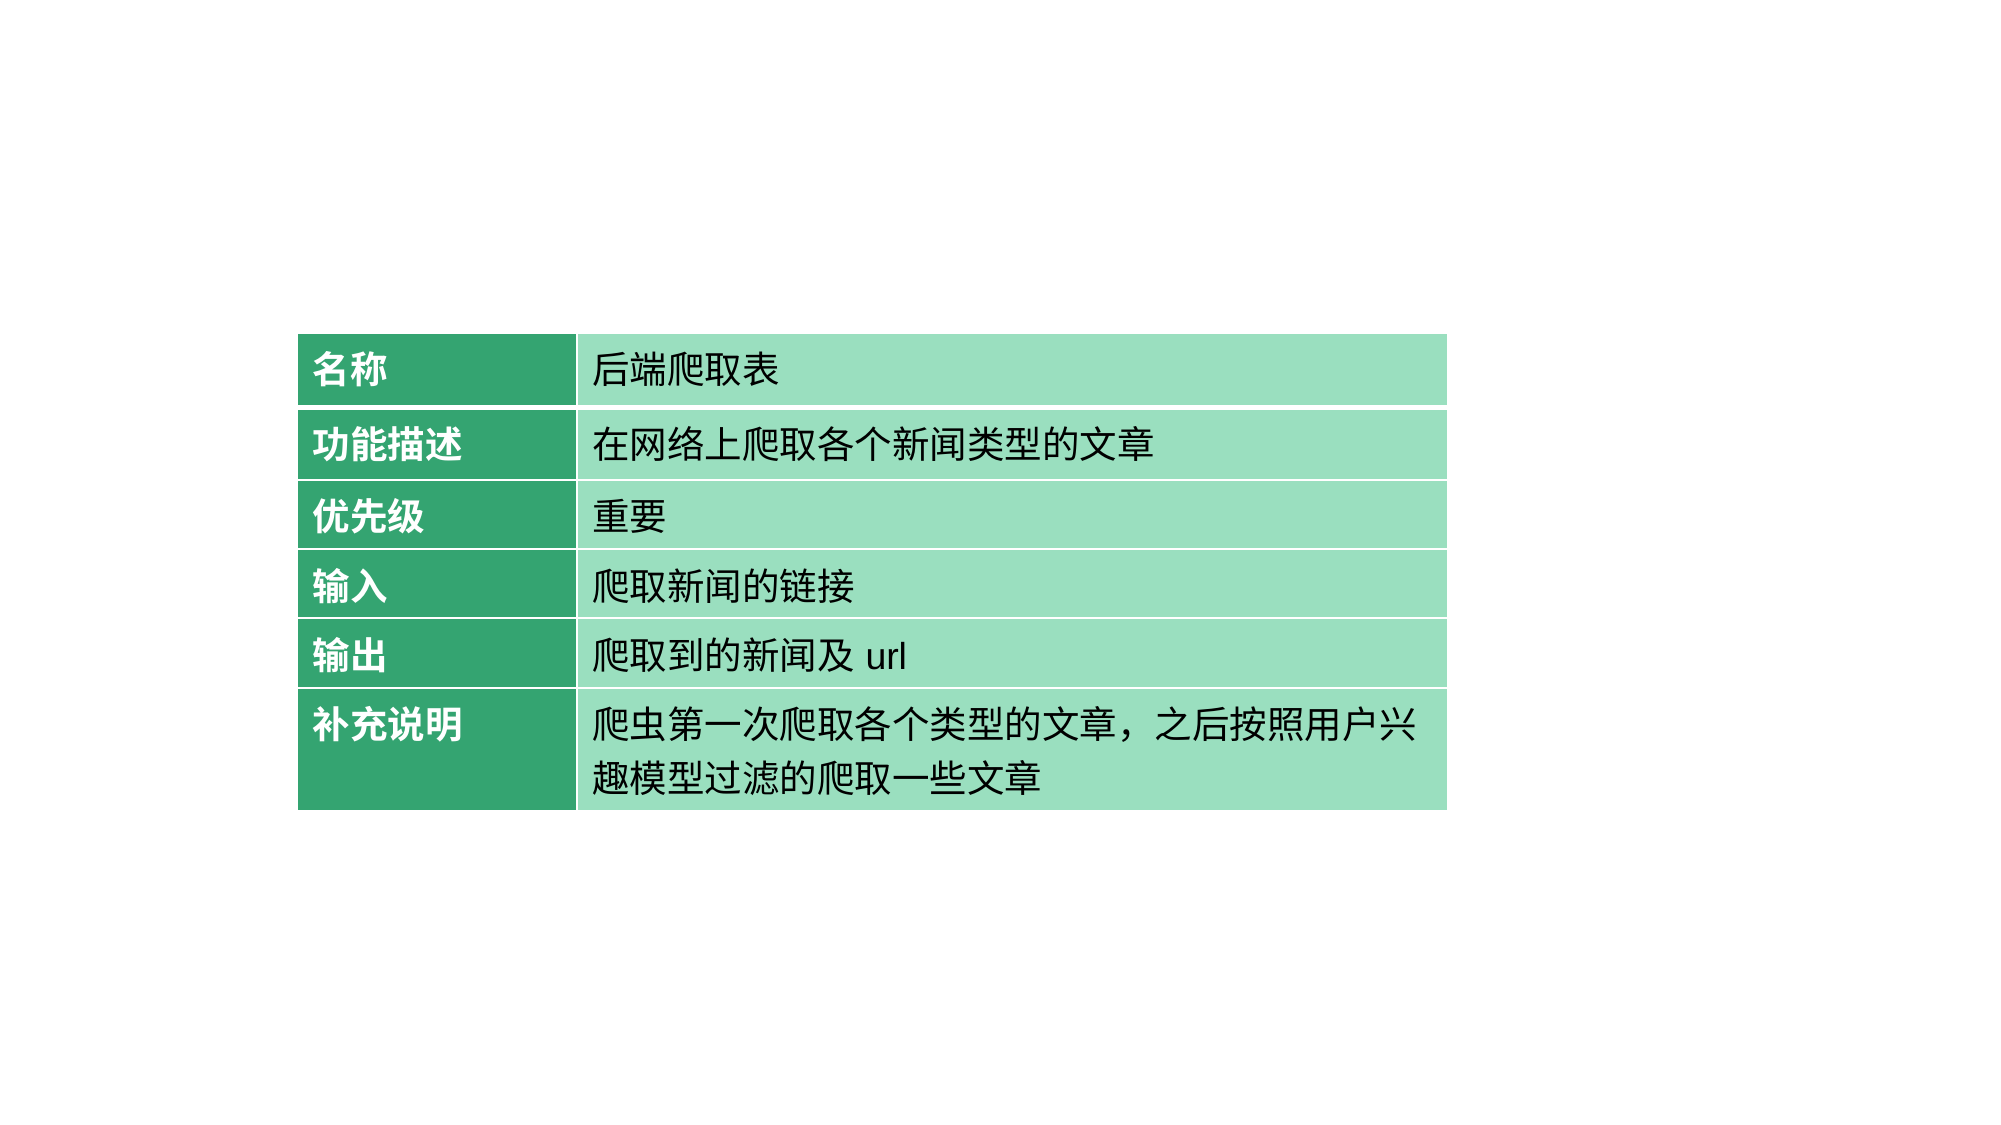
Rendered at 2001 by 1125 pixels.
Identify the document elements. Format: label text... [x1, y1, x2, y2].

table_cell 重要 [578, 481, 1447, 548]
table_cell 功能描述 [298, 410, 576, 479]
table_cell 爬虫第一次爬取各个类型的文章，之后按照用户兴趣模型过滤的爬取一些文章 [578, 689, 1447, 810]
table_header 后端爬取表 [578, 334, 1447, 405]
table_header 名称 [298, 334, 576, 405]
table_cell 爬取新闻的链接 [578, 550, 1447, 617]
table_cell 输入 [298, 550, 576, 617]
table_cell 爬取到的新闻及url [578, 619, 1447, 687]
table_cell 补充说明 [298, 689, 576, 810]
table_cell 优先级 [298, 481, 576, 548]
table_cell 在网络上爬取各个新闻类型的文章 [578, 410, 1447, 479]
table_cell 输出 [298, 619, 576, 687]
